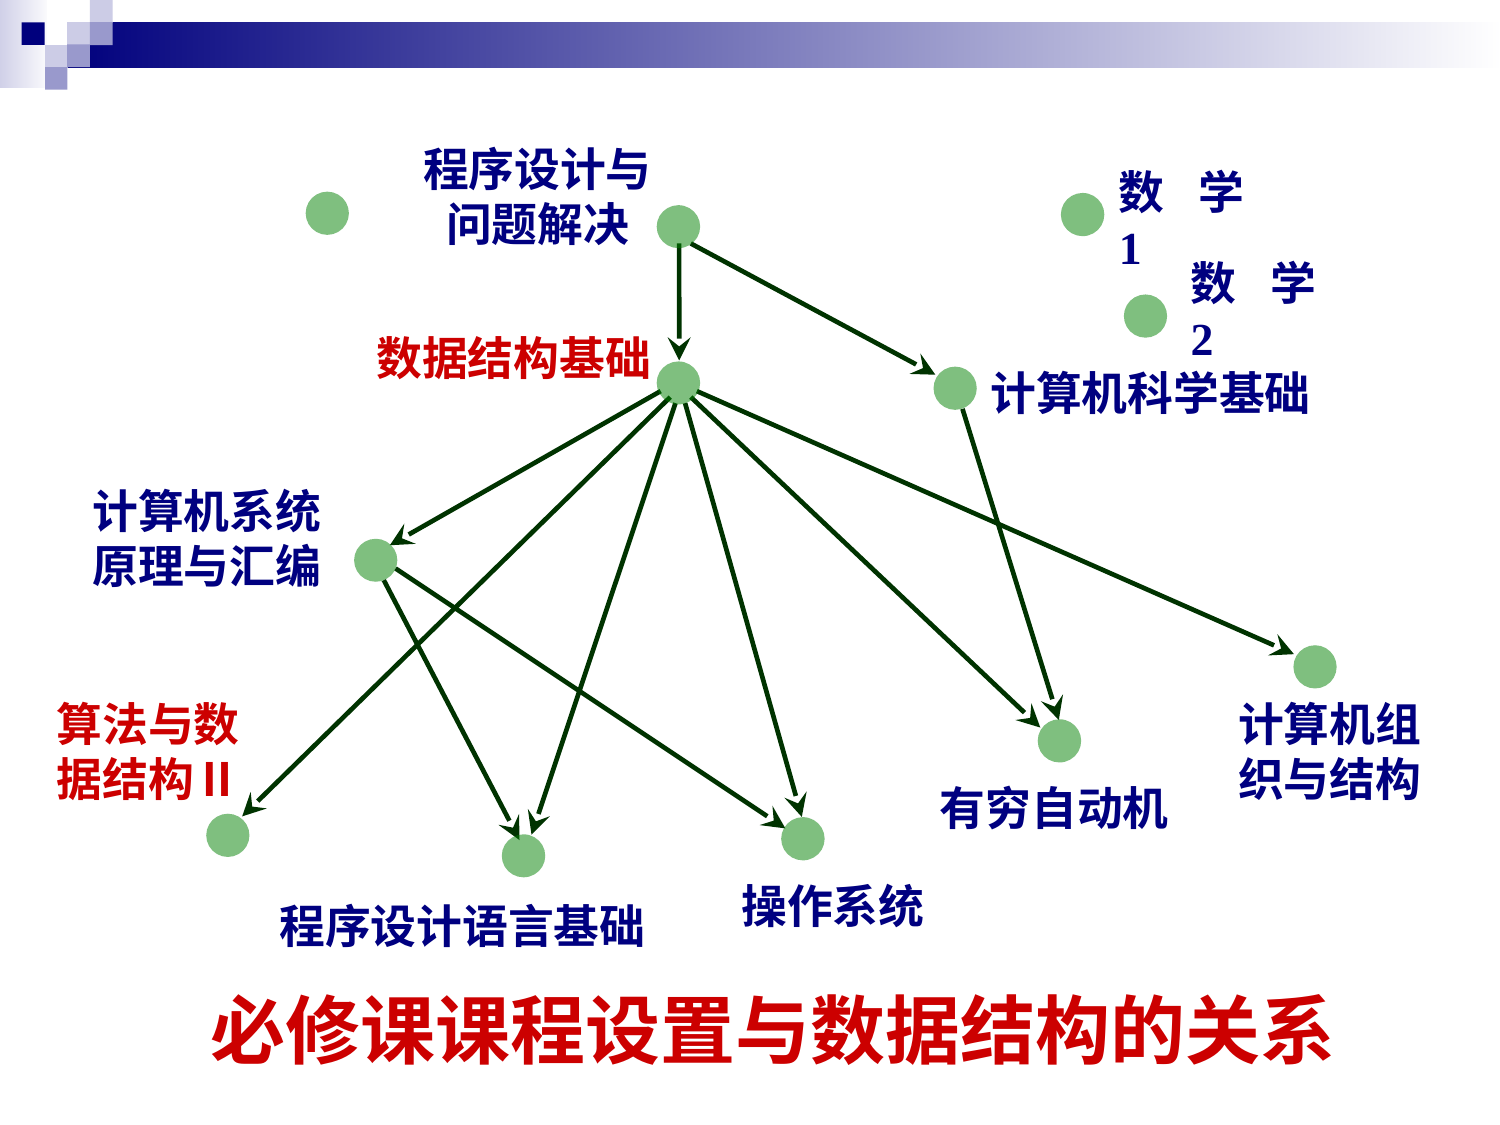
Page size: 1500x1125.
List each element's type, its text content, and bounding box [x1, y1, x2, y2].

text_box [41, 125, 1437, 968]
text_box 必修课课程设置与数据结构的关系 [195, 976, 1360, 1081]
